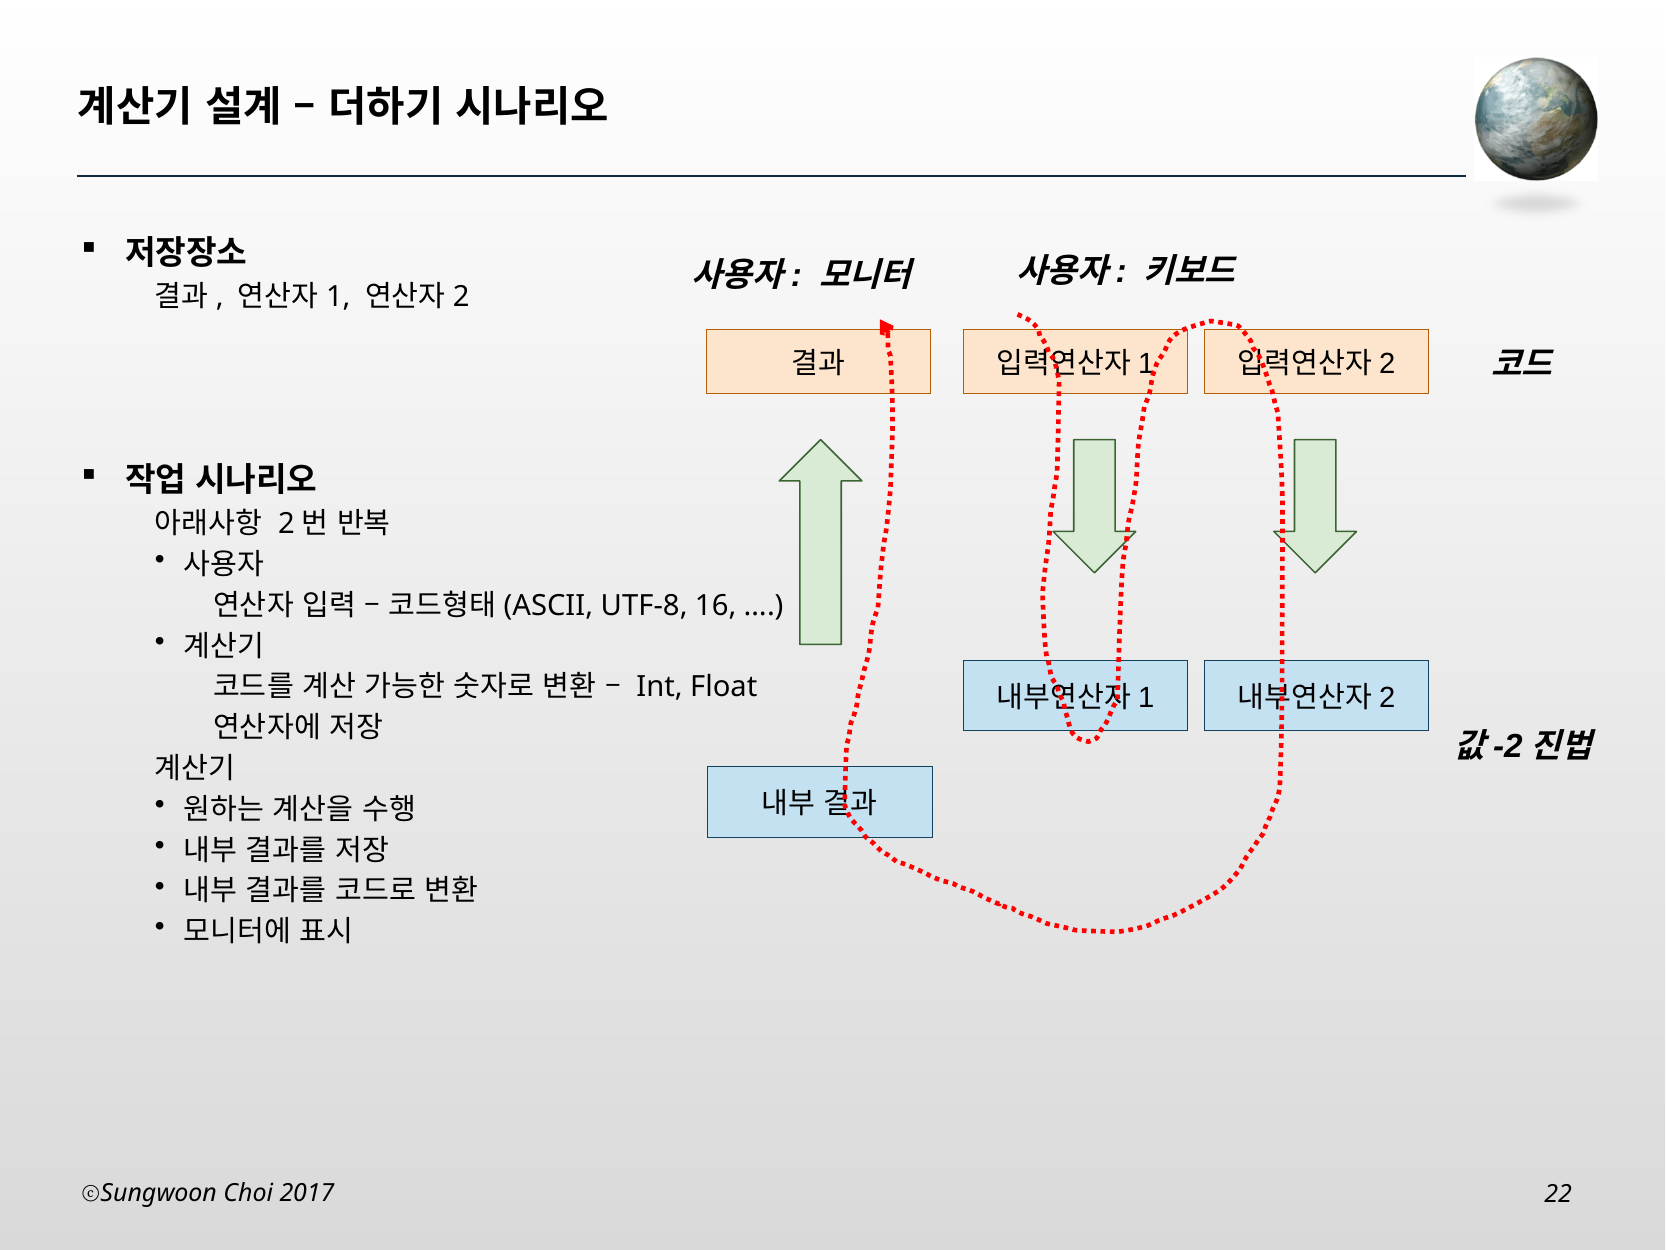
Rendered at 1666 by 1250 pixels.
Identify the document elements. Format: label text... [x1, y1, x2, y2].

text_box 코드 [1409, 329, 1634, 394]
text_box 사용자: 키보드 [953, 237, 1299, 302]
text_box 입력연산자2 [1243, 329, 1409, 394]
text_box 내부 결과 [707, 766, 865, 838]
text_box [844, 314, 1283, 932]
picture [1474, 57, 1598, 181]
text_box 입력연산자1 [1039, 329, 1182, 394]
text_box [779, 439, 862, 645]
text_box 내부연산자2 [1282, 660, 1429, 731]
text_box [1053, 439, 1127, 573]
text_box 사용자: 모니터 [628, 241, 974, 306]
text_box 내부연산자1 [1049, 660, 1118, 731]
list 저장장소 결과, 연산자1, 연산자2 작업 시나리오 아래사항 2번 반복 사용자 연산자 입력 – 코드형태(ASCII, UTF-8, 16, ….) 계산기 코드를 계산 가능한 숫자로 변환 – Int, Float 연산자에 저장 계산기 원하는 계산을 수행 내부 결과를 저장 내부 결과를 코드로 변환 모니터에 표시 [64, 223, 819, 1169]
text_box [1283, 439, 1357, 573]
title 계산기 설계 – 더하기 시나리오 [61, 34, 1489, 176]
text_box 값-2진법 [1410, 708, 1636, 780]
footer Sungwoon Choi 2017 [64, 1168, 372, 1218]
text_box 결과 [706, 329, 892, 394]
slide_number 22 [1488, 1168, 1589, 1207]
